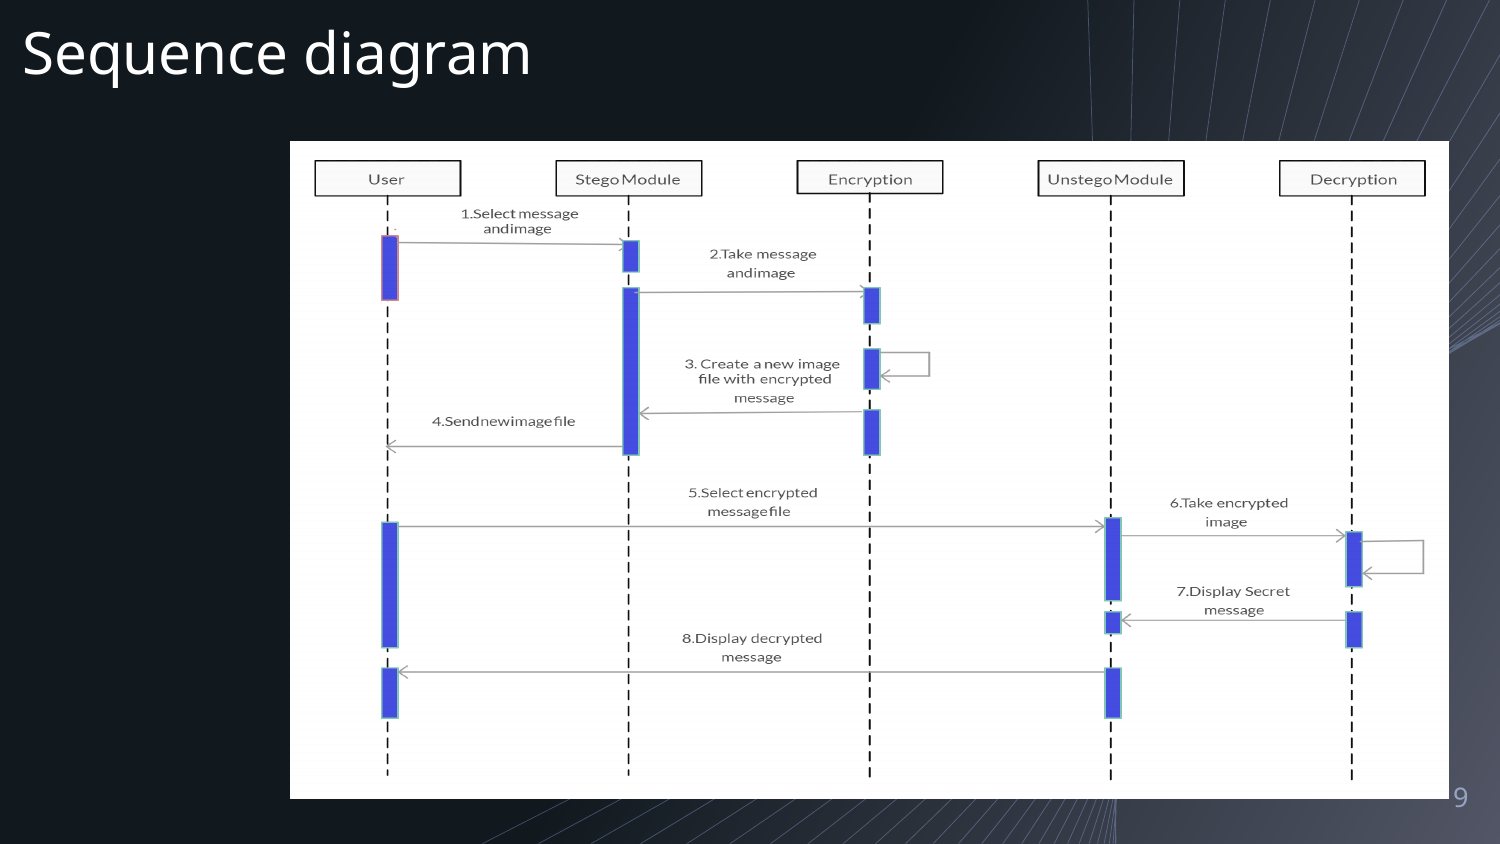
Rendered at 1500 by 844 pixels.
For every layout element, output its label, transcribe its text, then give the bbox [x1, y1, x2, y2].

picture [290, 141, 1449, 800]
title Sequence diagram [0, 25, 556, 87]
slide_number 9 [1378, 766, 1469, 832]
